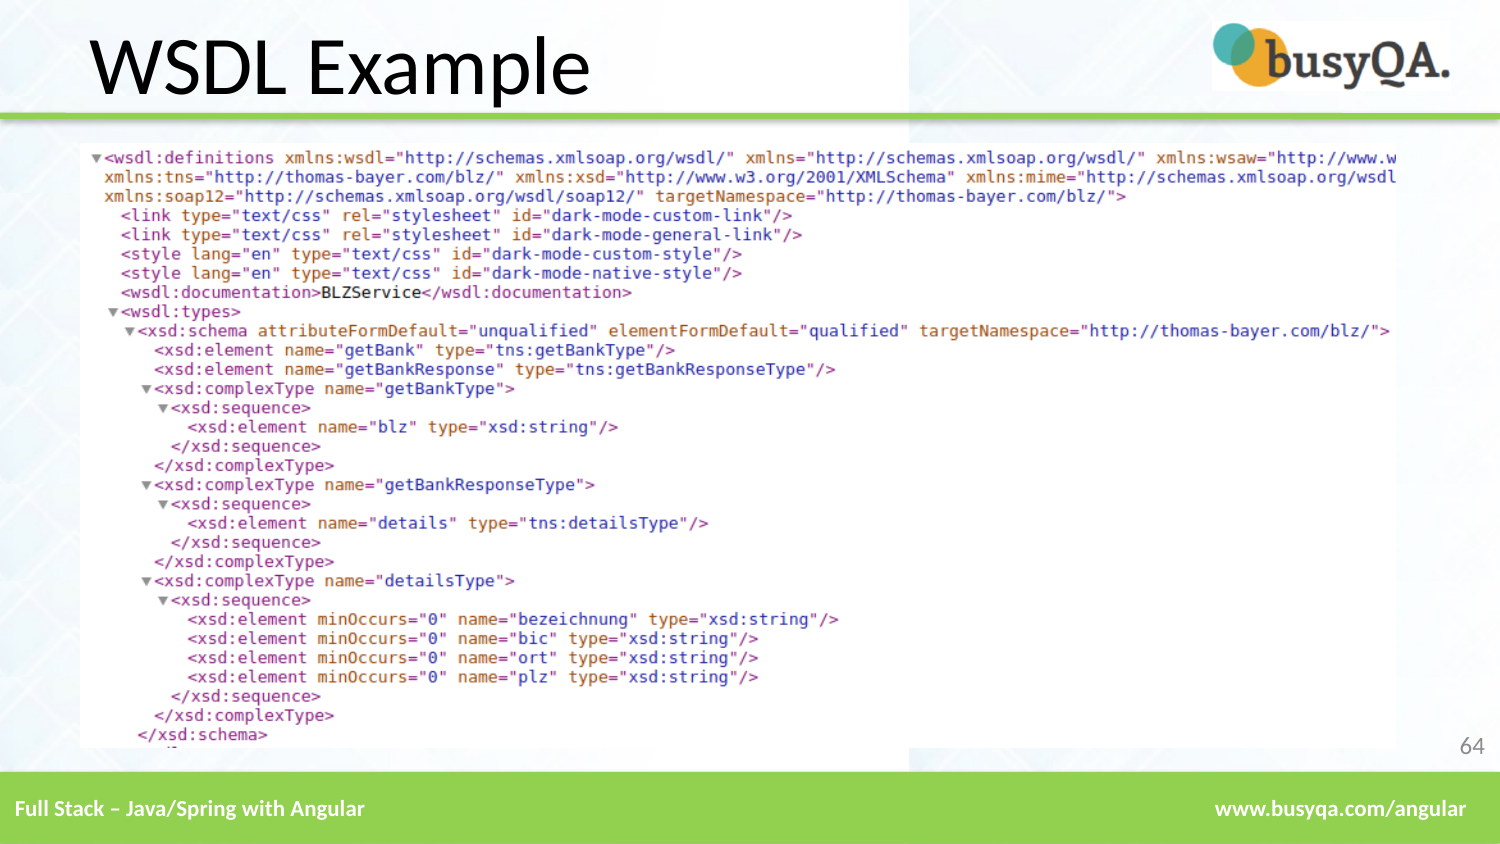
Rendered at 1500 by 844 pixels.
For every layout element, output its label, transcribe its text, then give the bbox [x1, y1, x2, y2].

picture [0, 119, 1500, 771]
text_box WSDL Example [75, 16, 749, 105]
picture [0, 0, 1500, 113]
